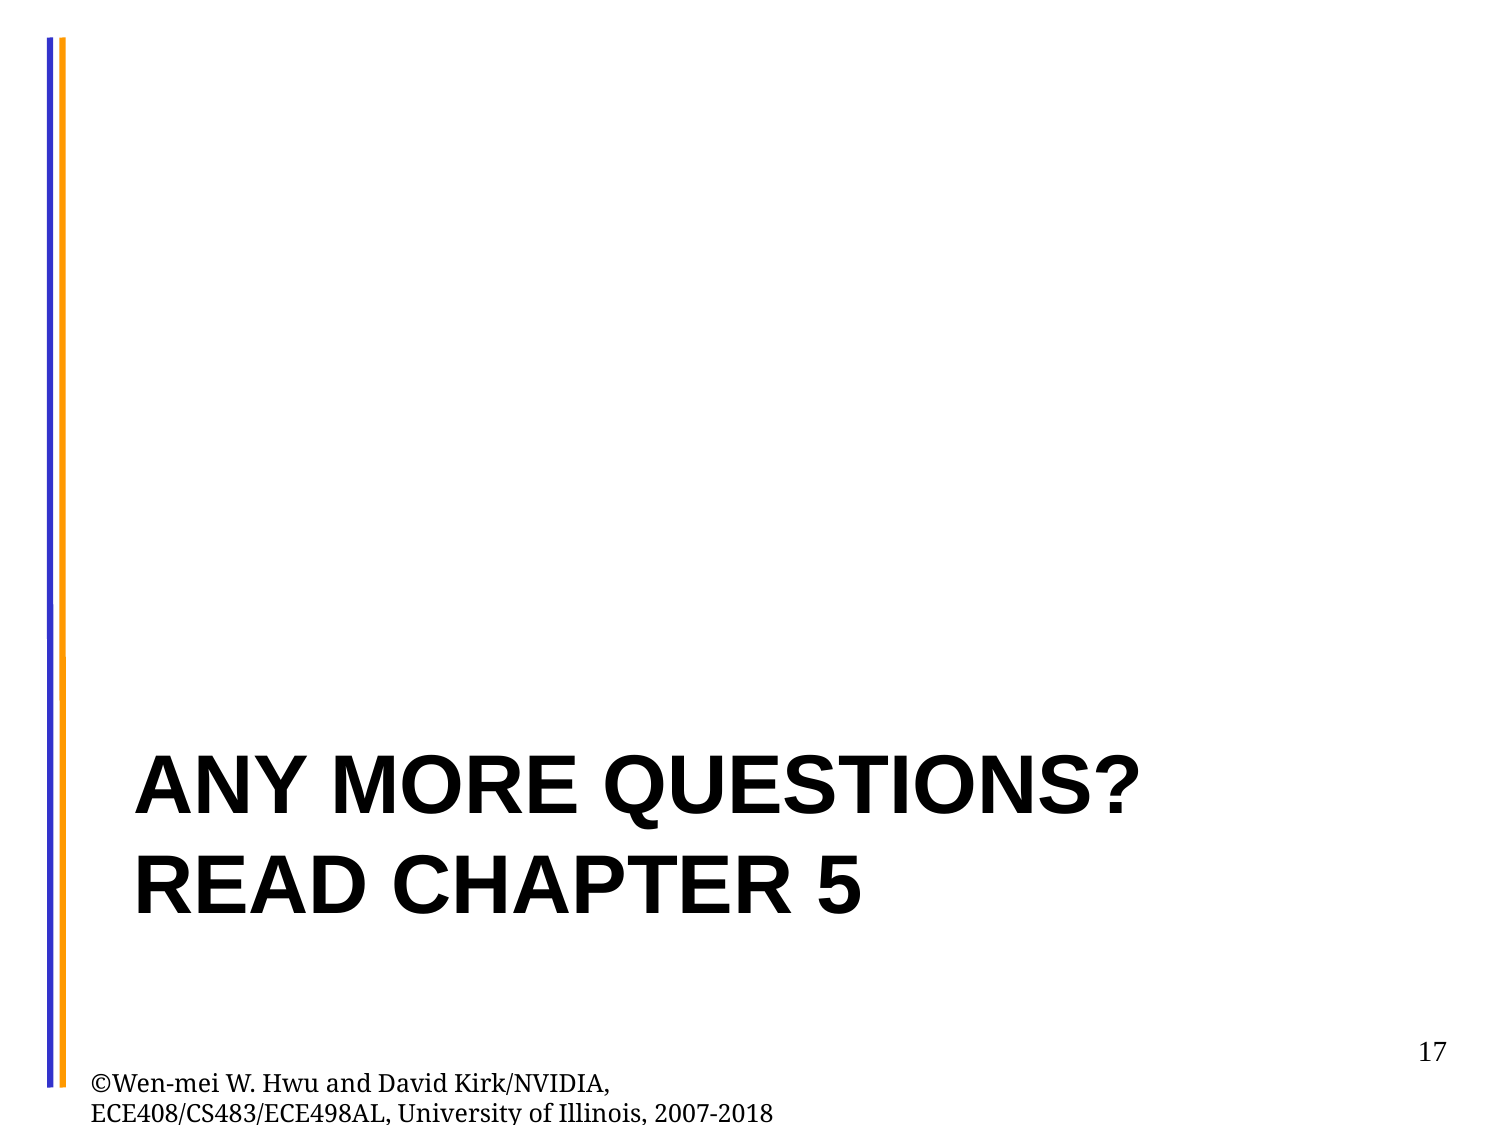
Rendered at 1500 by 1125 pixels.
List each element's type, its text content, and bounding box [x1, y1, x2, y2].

footer ©Wen-mei W. Hwu and David Kirk/NVIDIA, ECE408/CS483/ECE498AL, University of Illinois, 2007-2018 [75, 1059, 909, 1107]
slide_number 17 [1149, 1024, 1463, 1100]
title Any More Questions? Read Chapter 5 [118, 722, 1394, 947]
